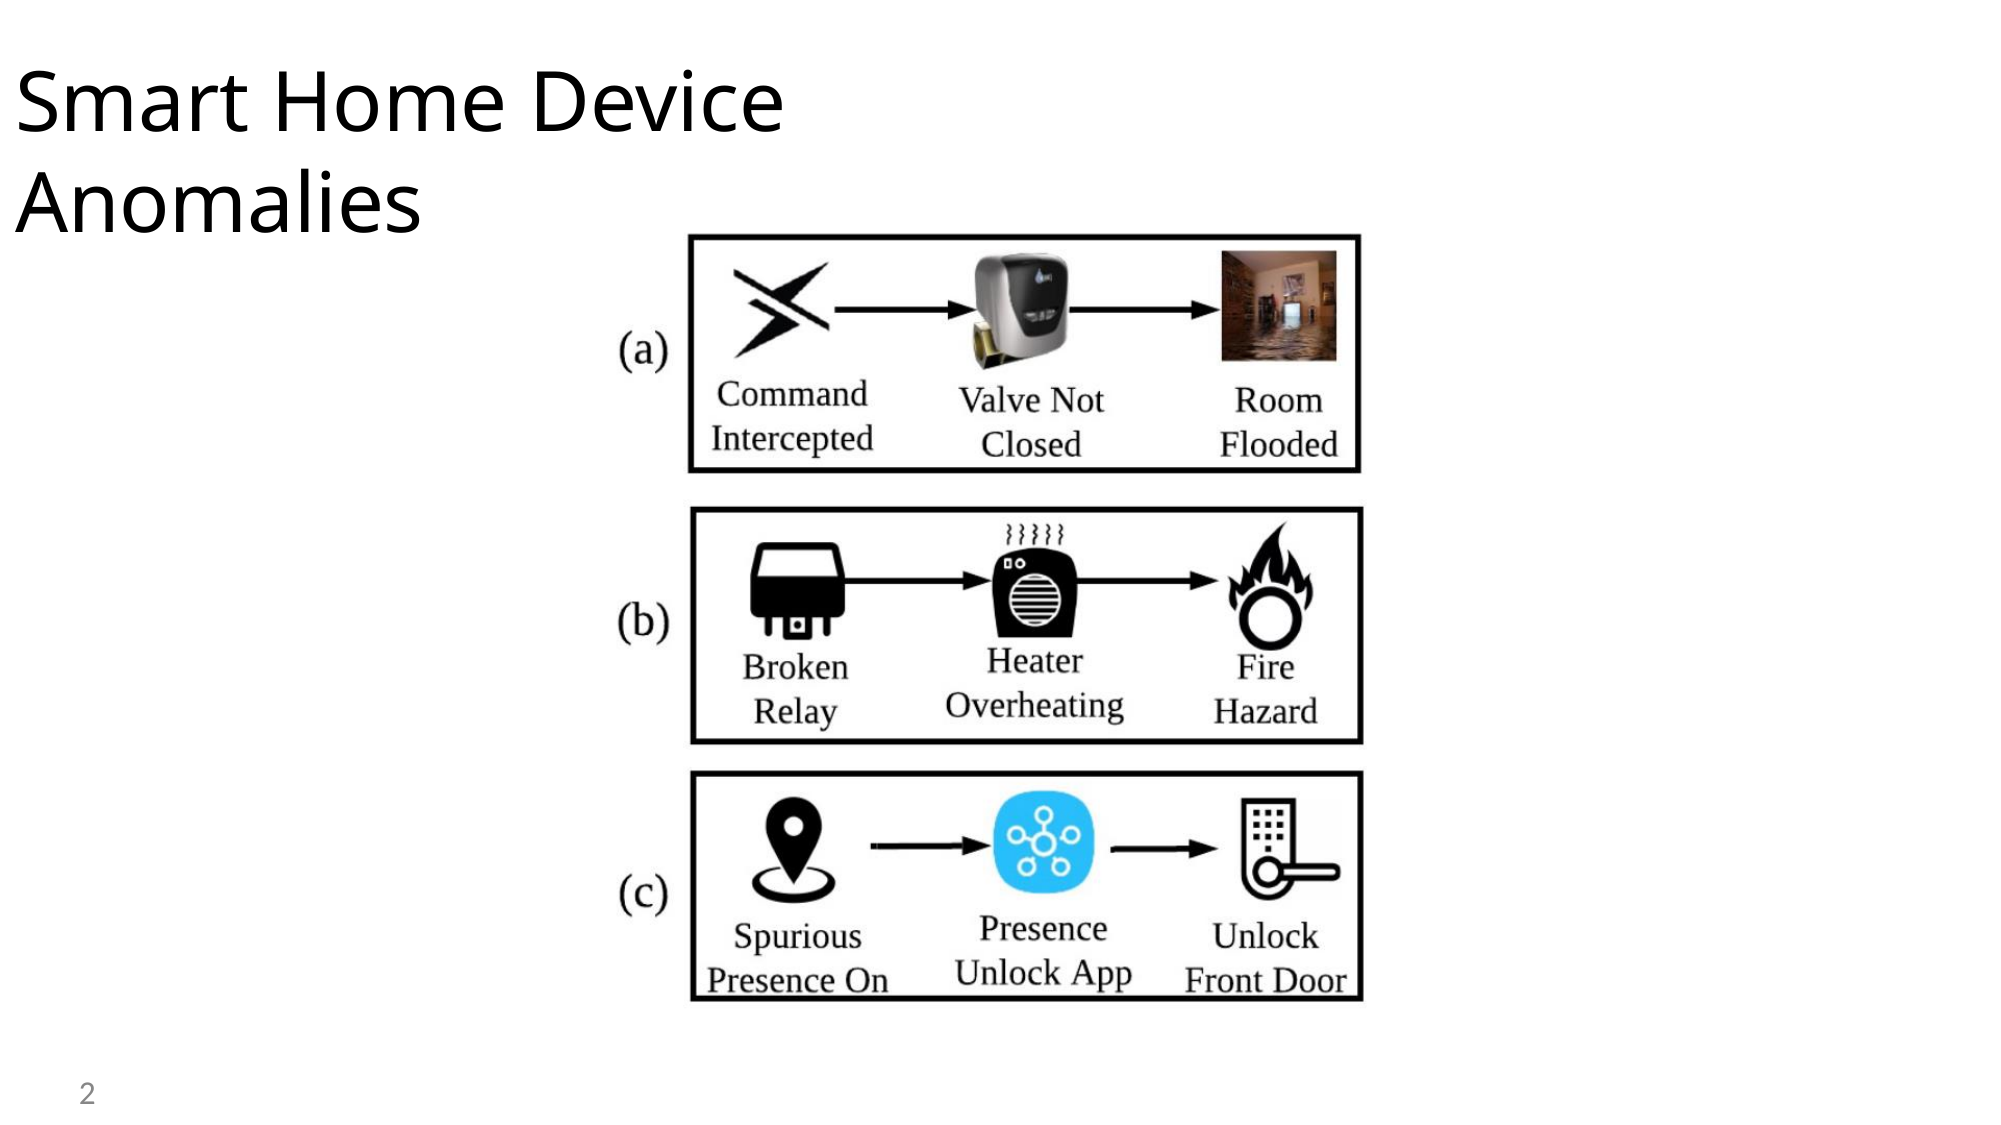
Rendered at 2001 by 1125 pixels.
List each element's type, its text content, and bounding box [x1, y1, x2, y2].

text_box Smart Home Device Anomalies [15, 46, 1070, 250]
text_box 2 [78, 1070, 121, 1112]
text_box [0, 0, 2000, 1125]
